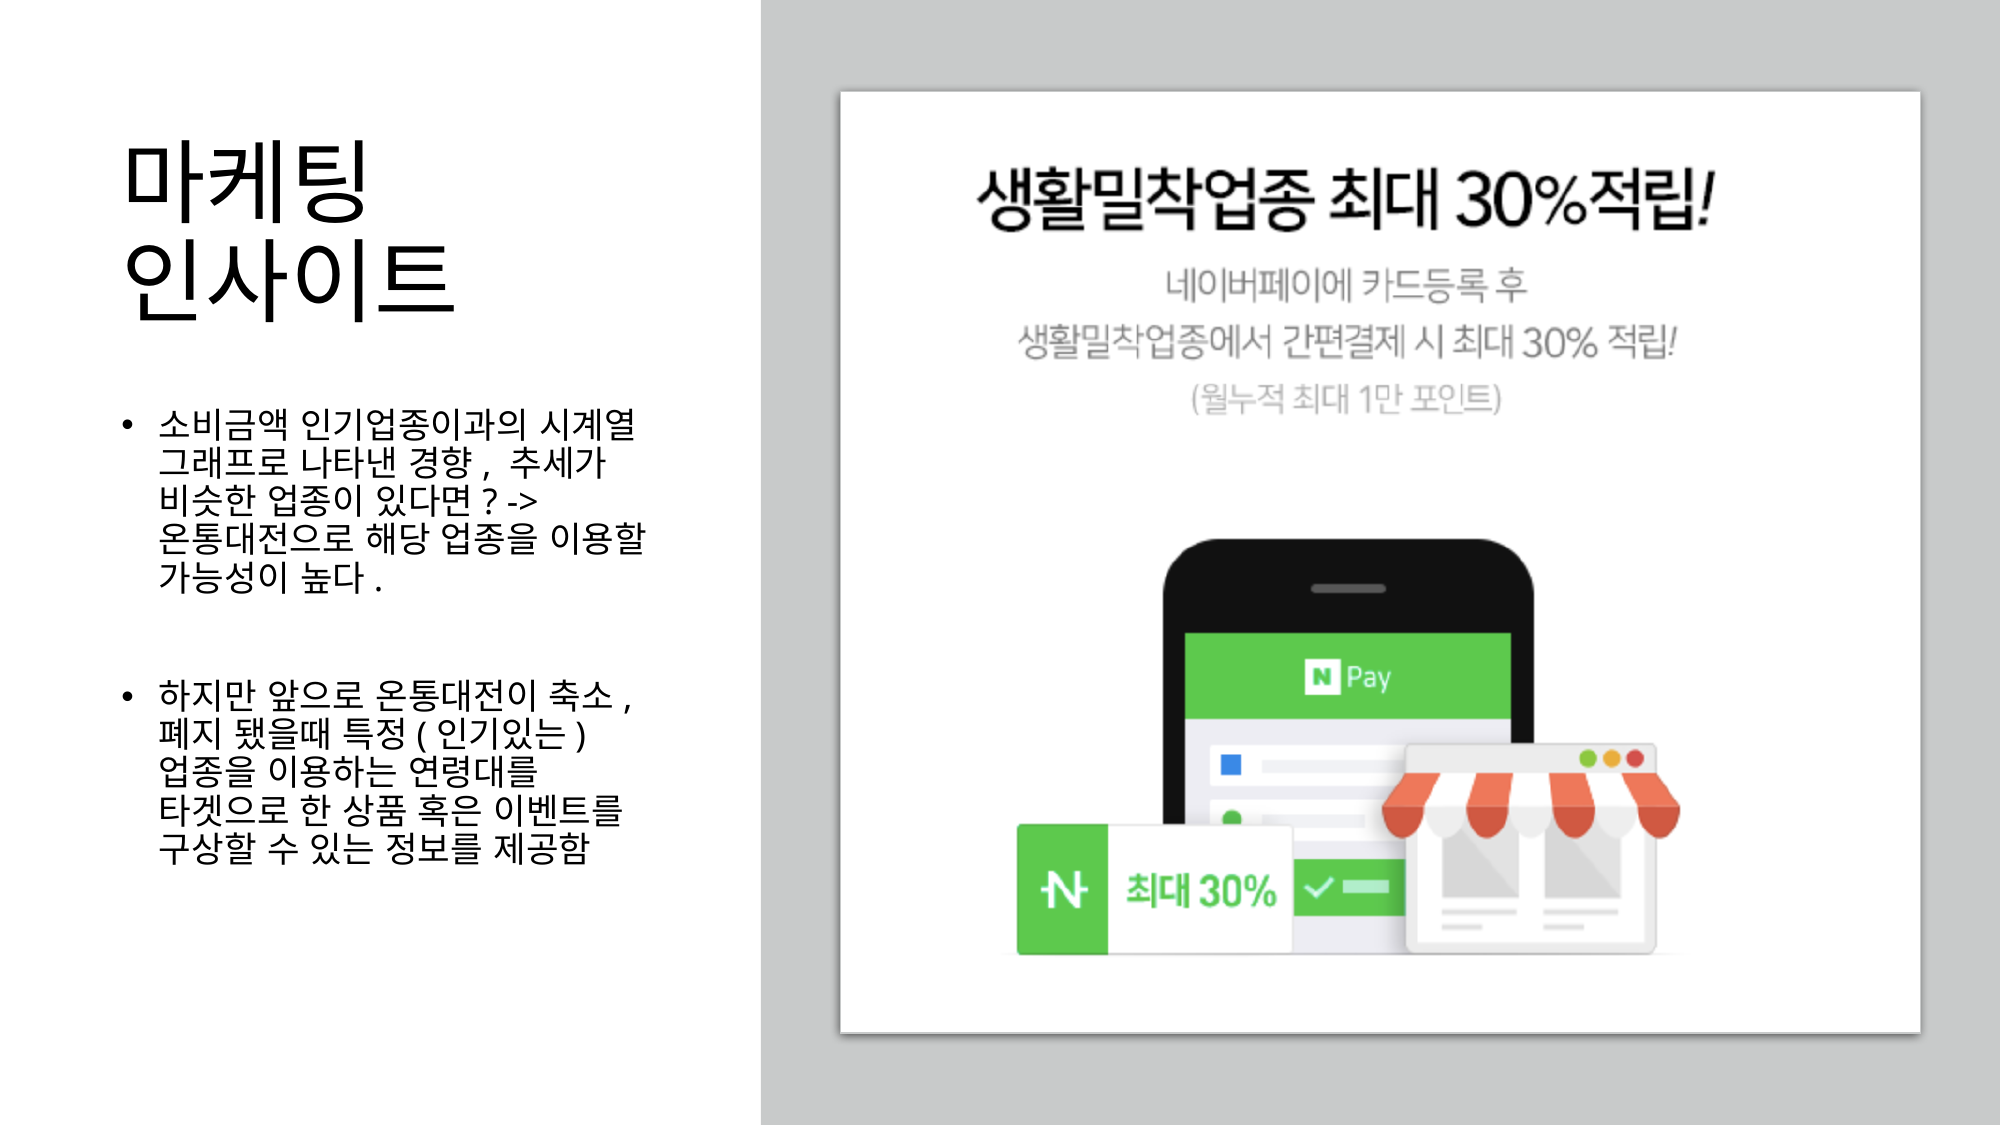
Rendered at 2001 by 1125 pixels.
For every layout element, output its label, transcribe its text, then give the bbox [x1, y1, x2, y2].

list 소비금액 인기업종이과의 시계열 그래프로 나타낸 경향, 추세가 비슷한 업종이 있다면? -> 온통대전으로 해당 업종을 이용할 가능성이 높다. 하지만 앞으로 온통대전이 축소, 폐지 됐을때 특정(인기있는) 업종을 이용하는 연령대를 타겟으로 한 상품 혹은 이벤트를 구상할 수 있는 정보를 제공함 [106, 399, 682, 1021]
title 마케팅 인사이트 [106, 103, 682, 370]
picture [975, 132, 1786, 992]
text_box [760, 0, 2000, 1125]
text_box [839, 90, 1922, 1034]
